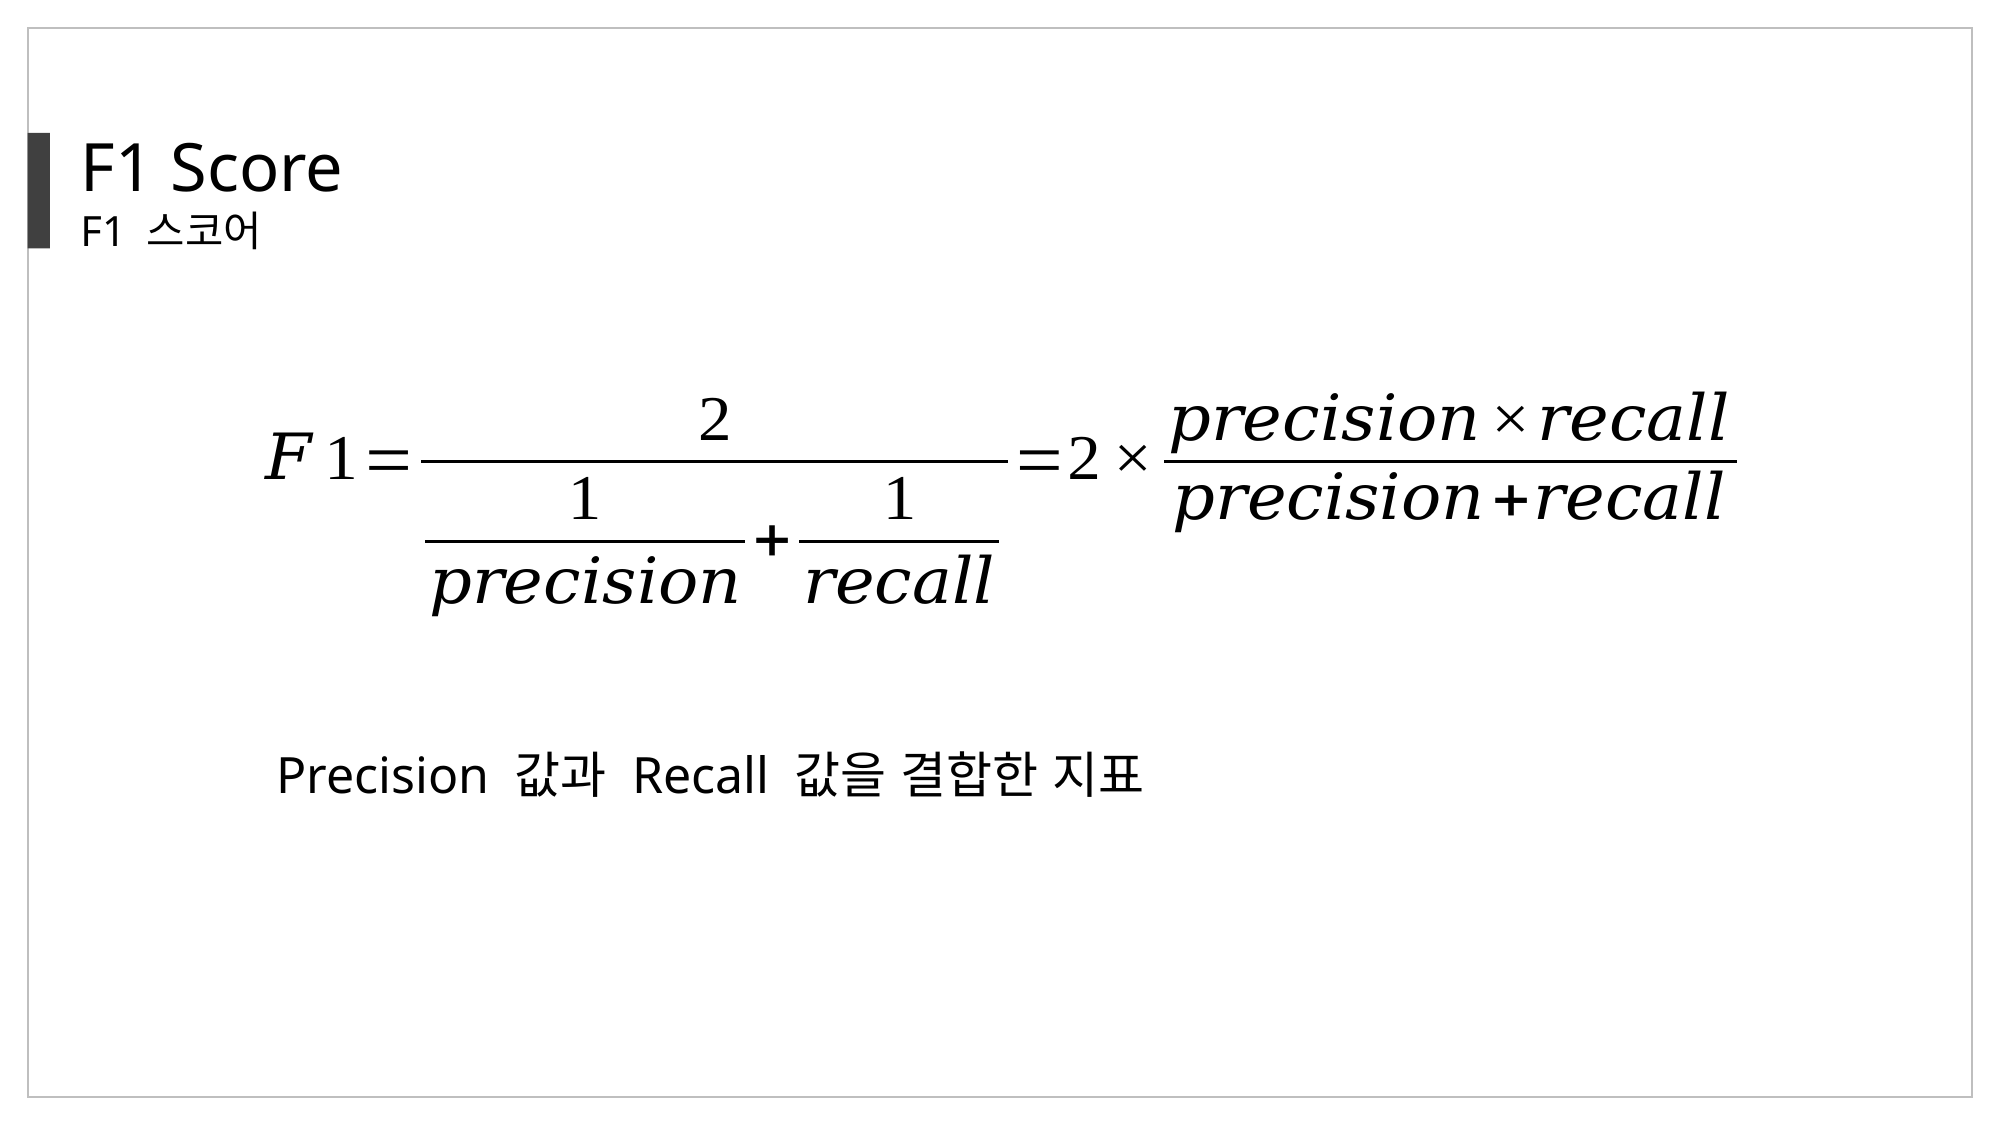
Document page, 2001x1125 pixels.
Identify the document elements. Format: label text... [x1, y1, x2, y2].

text_box [27, 132, 51, 249]
text_box Precision 값과 Recall 값을 결합한 지표 [261, 736, 1739, 811]
text_box [27, 27, 1973, 1098]
text_box F1 Score F1 스코어 [65, 117, 946, 263]
